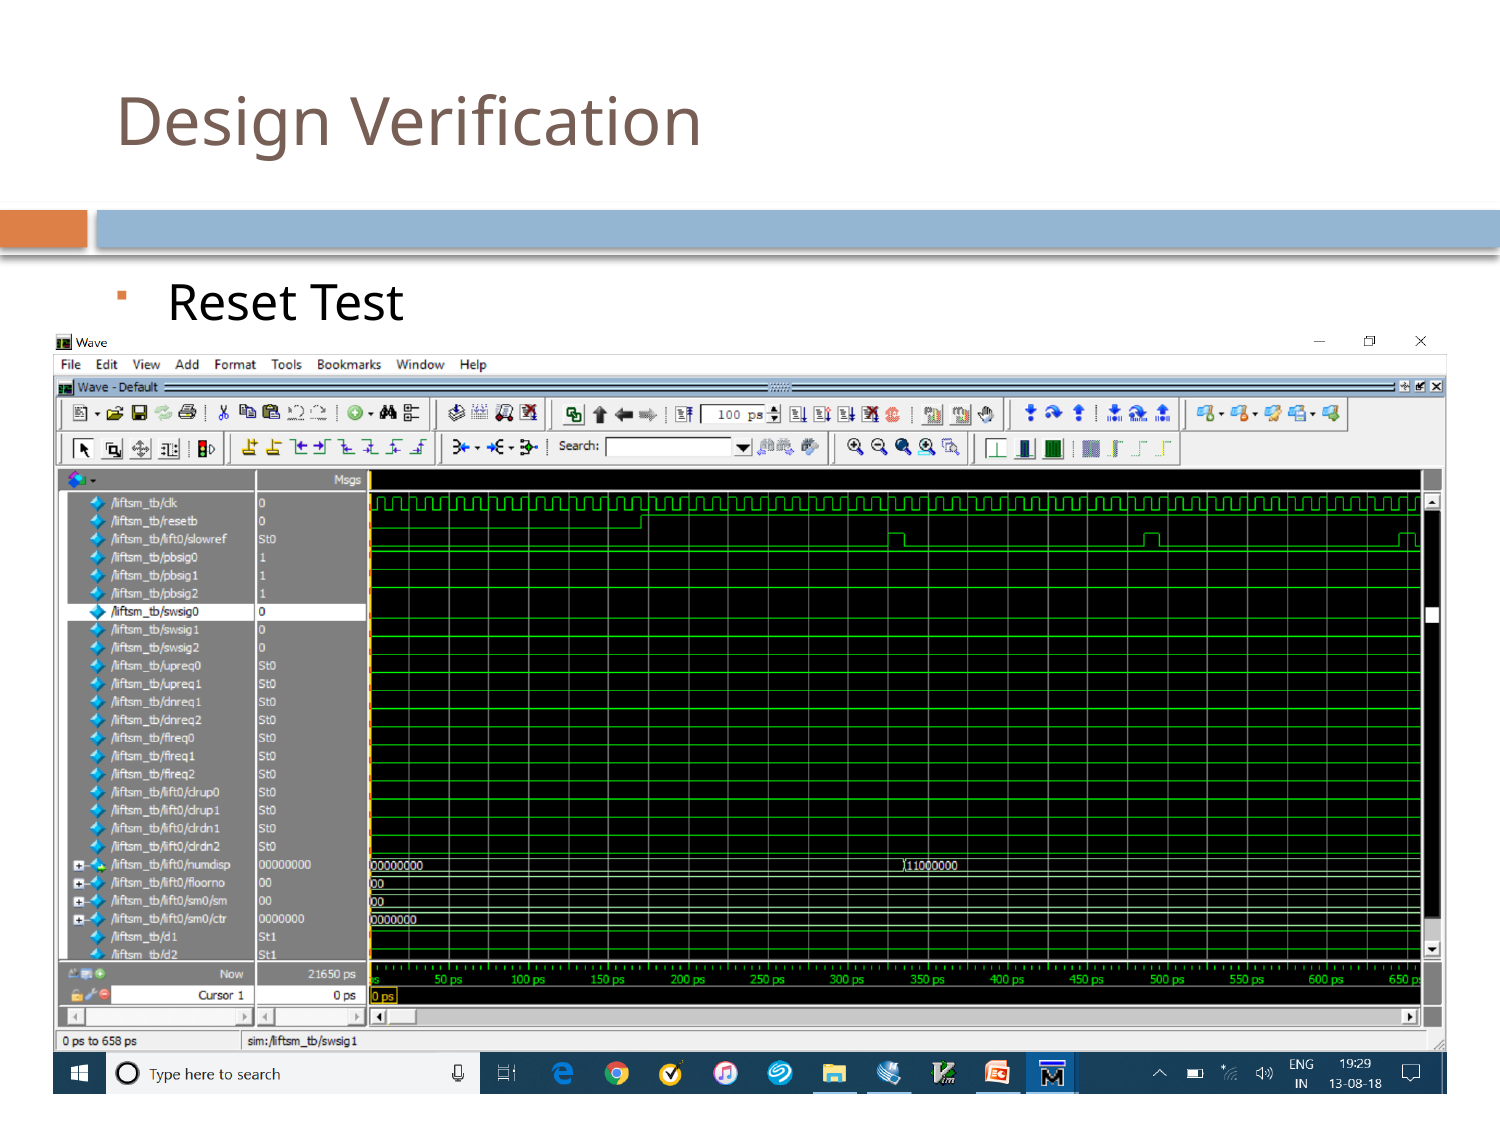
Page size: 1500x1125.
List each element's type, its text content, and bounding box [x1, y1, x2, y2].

picture [52, 329, 1448, 1095]
list Reset Test [100, 262, 1438, 328]
title Design Verification [100, 37, 1438, 200]
